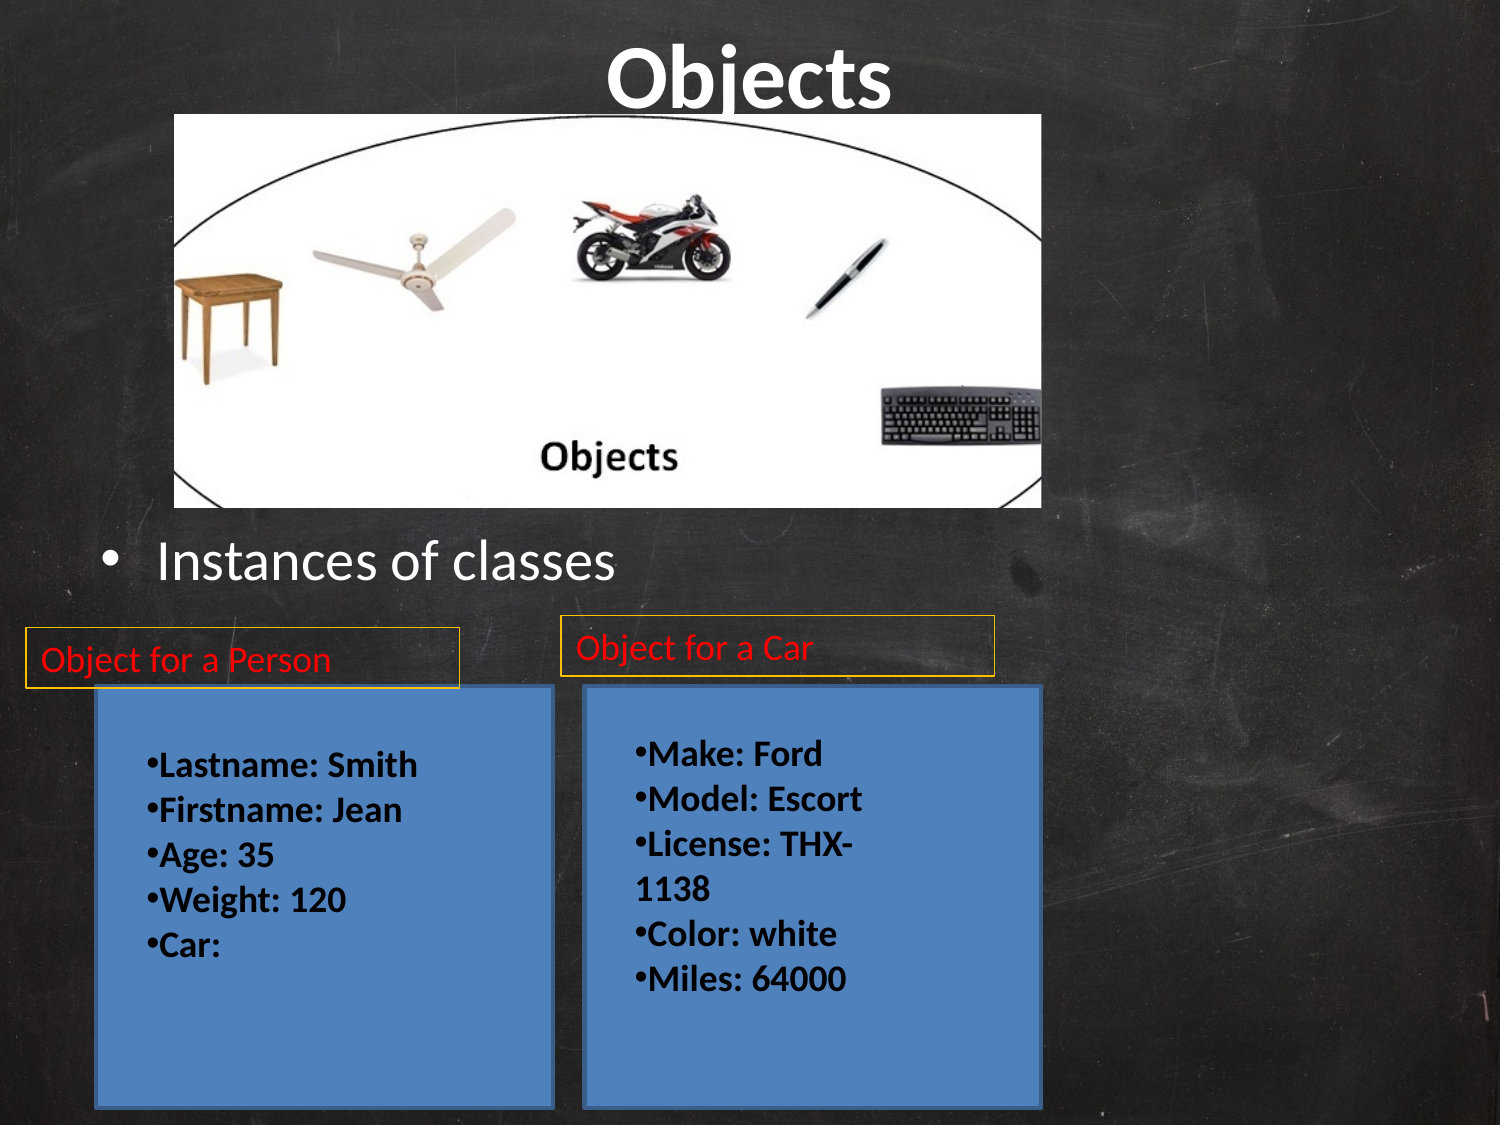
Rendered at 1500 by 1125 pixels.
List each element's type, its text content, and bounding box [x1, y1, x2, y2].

text_box Make: Ford Model: Escort License: THX-1138 Color: white Miles: 64000 [619, 721, 936, 1009]
text_box [96, 685, 554, 1108]
list Instances of classes [85, 514, 1436, 640]
text_box [584, 685, 1042, 1108]
picture [0, 0, 1500, 1125]
text_box Object for a Person [25, 627, 460, 688]
title Objects [75, 0, 1425, 166]
text_box Object for a Car [560, 615, 995, 677]
text_box Lastname: Smith Firstname: Jean Age: 35 Weight: 120 Car: [131, 732, 530, 976]
